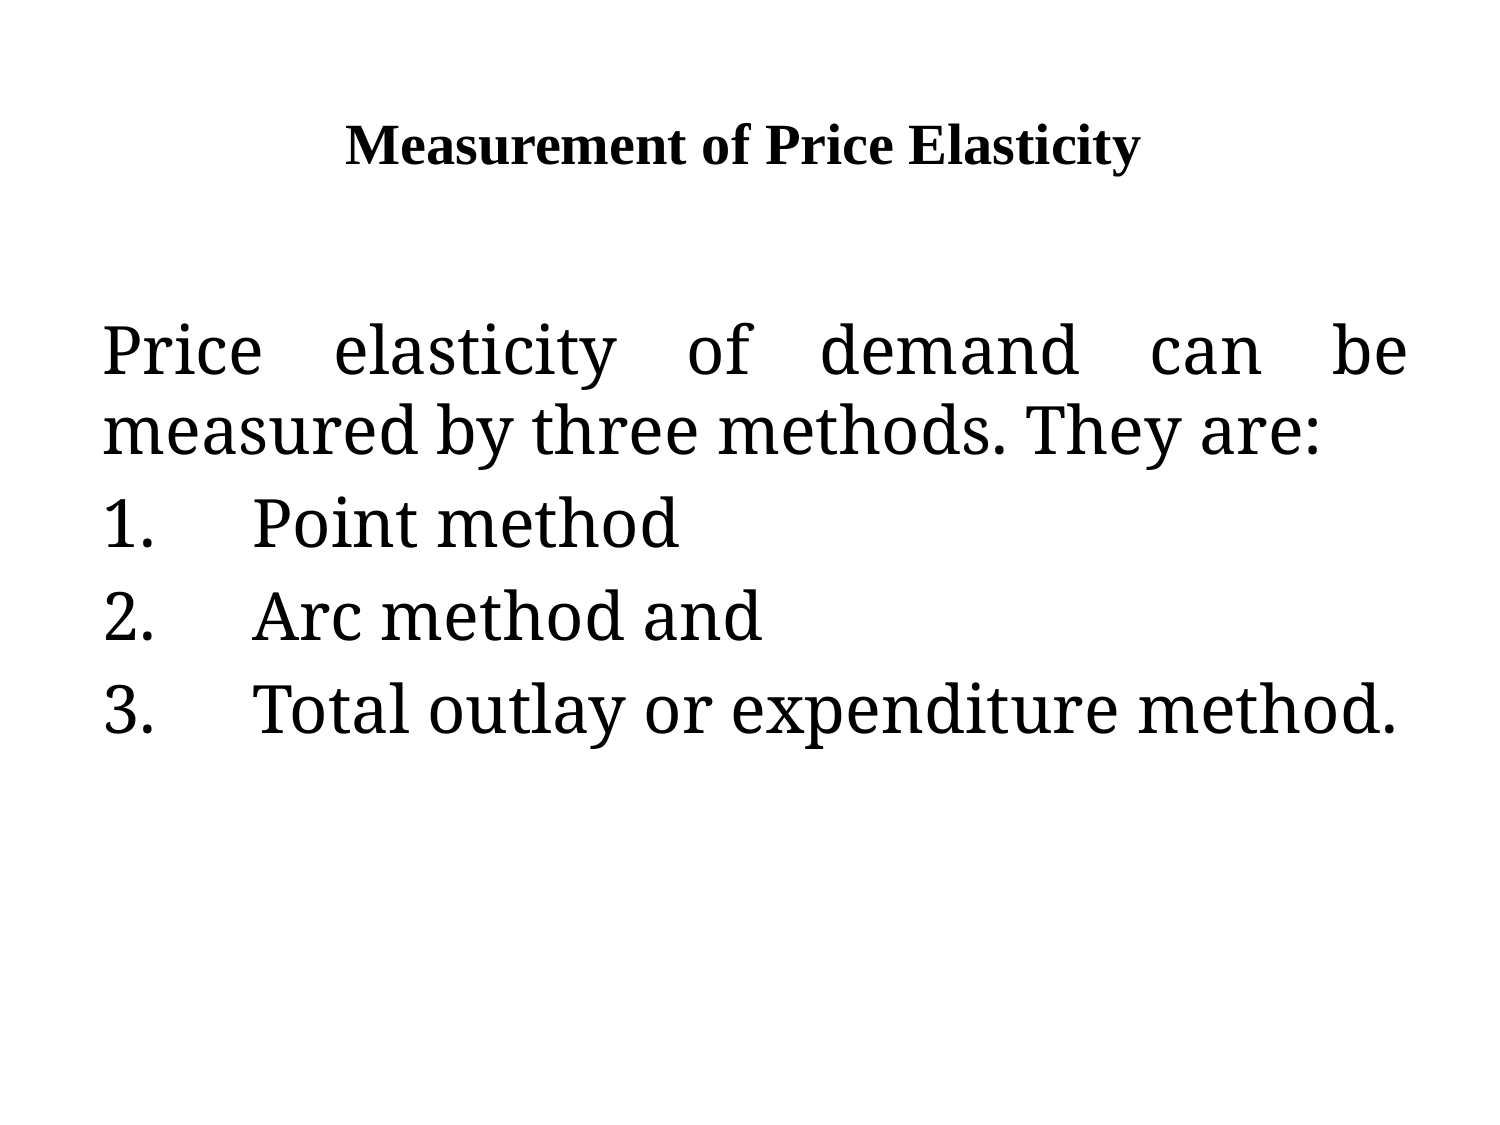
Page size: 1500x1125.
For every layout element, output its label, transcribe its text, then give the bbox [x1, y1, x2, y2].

title Measurement of Price Elasticity [62, 57, 1425, 225]
subtitle Price elasticity of demand can be measured by three methods. They are: 1. Point method 2. Arc method and 3. Total outlay or expenditure method. [87, 299, 1425, 825]
